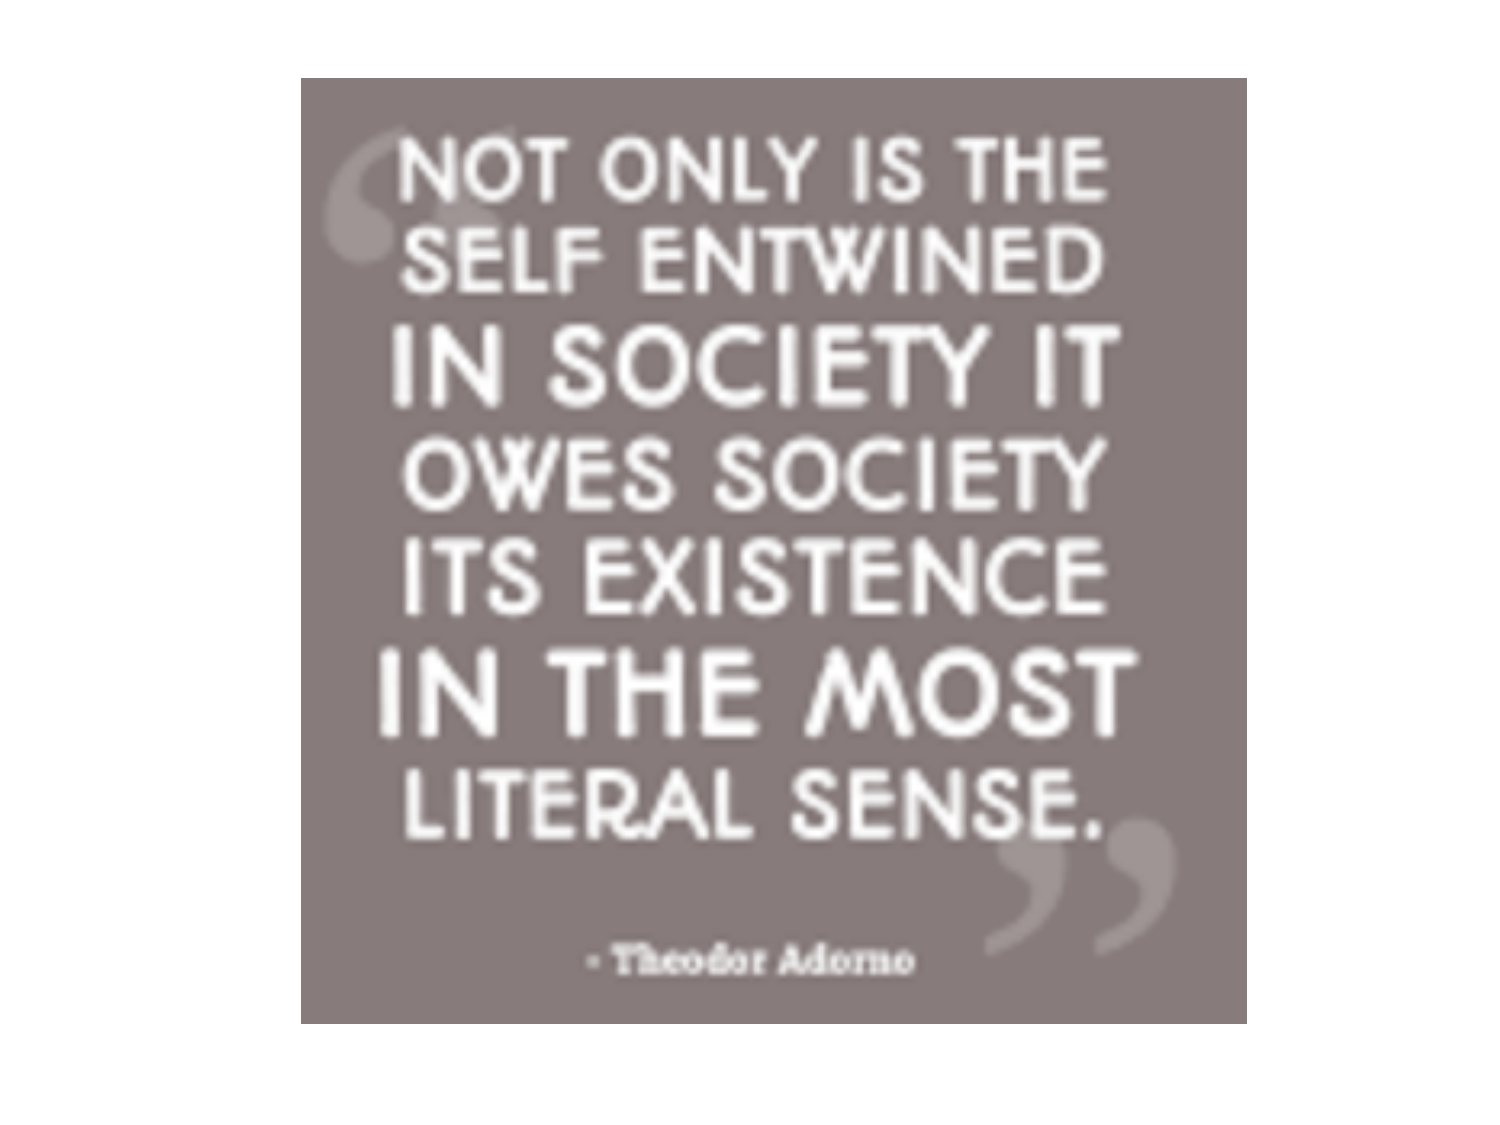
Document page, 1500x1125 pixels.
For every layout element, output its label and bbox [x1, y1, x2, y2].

picture [300, 77, 1247, 1024]
